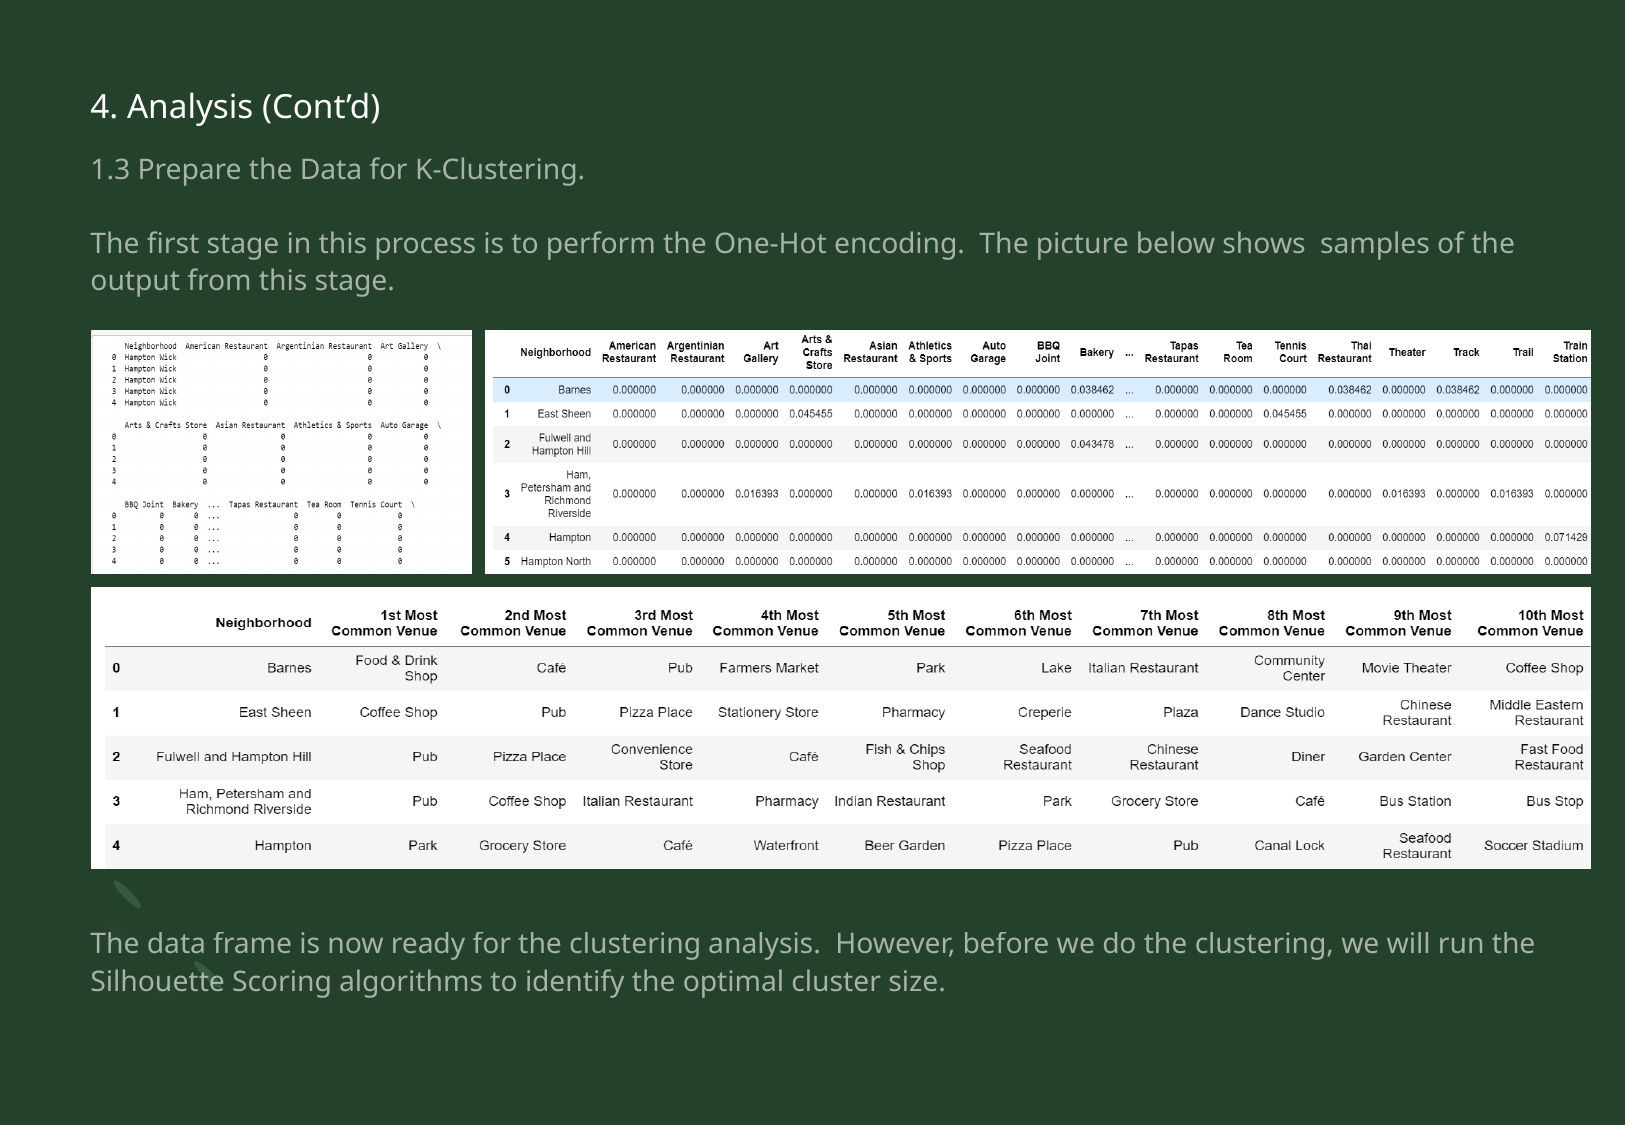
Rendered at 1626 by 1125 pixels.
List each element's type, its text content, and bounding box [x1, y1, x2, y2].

picture [485, 330, 1591, 574]
picture [91, 330, 472, 574]
picture [91, 587, 1591, 869]
list 1.3 Prepare the Data for K-Clustering. The first stage in this process is to perform the One-Hot encoding. The picture below shows samples of the output from this stage. The data frame is now ready for the clustering analysis. However, before we do the clustering, we will run the Silhouette Scoring algorithms to identify the optimal cluster size. [90, 147, 1577, 1000]
title 4. Analysis (Cont’d) [90, 90, 1577, 147]
